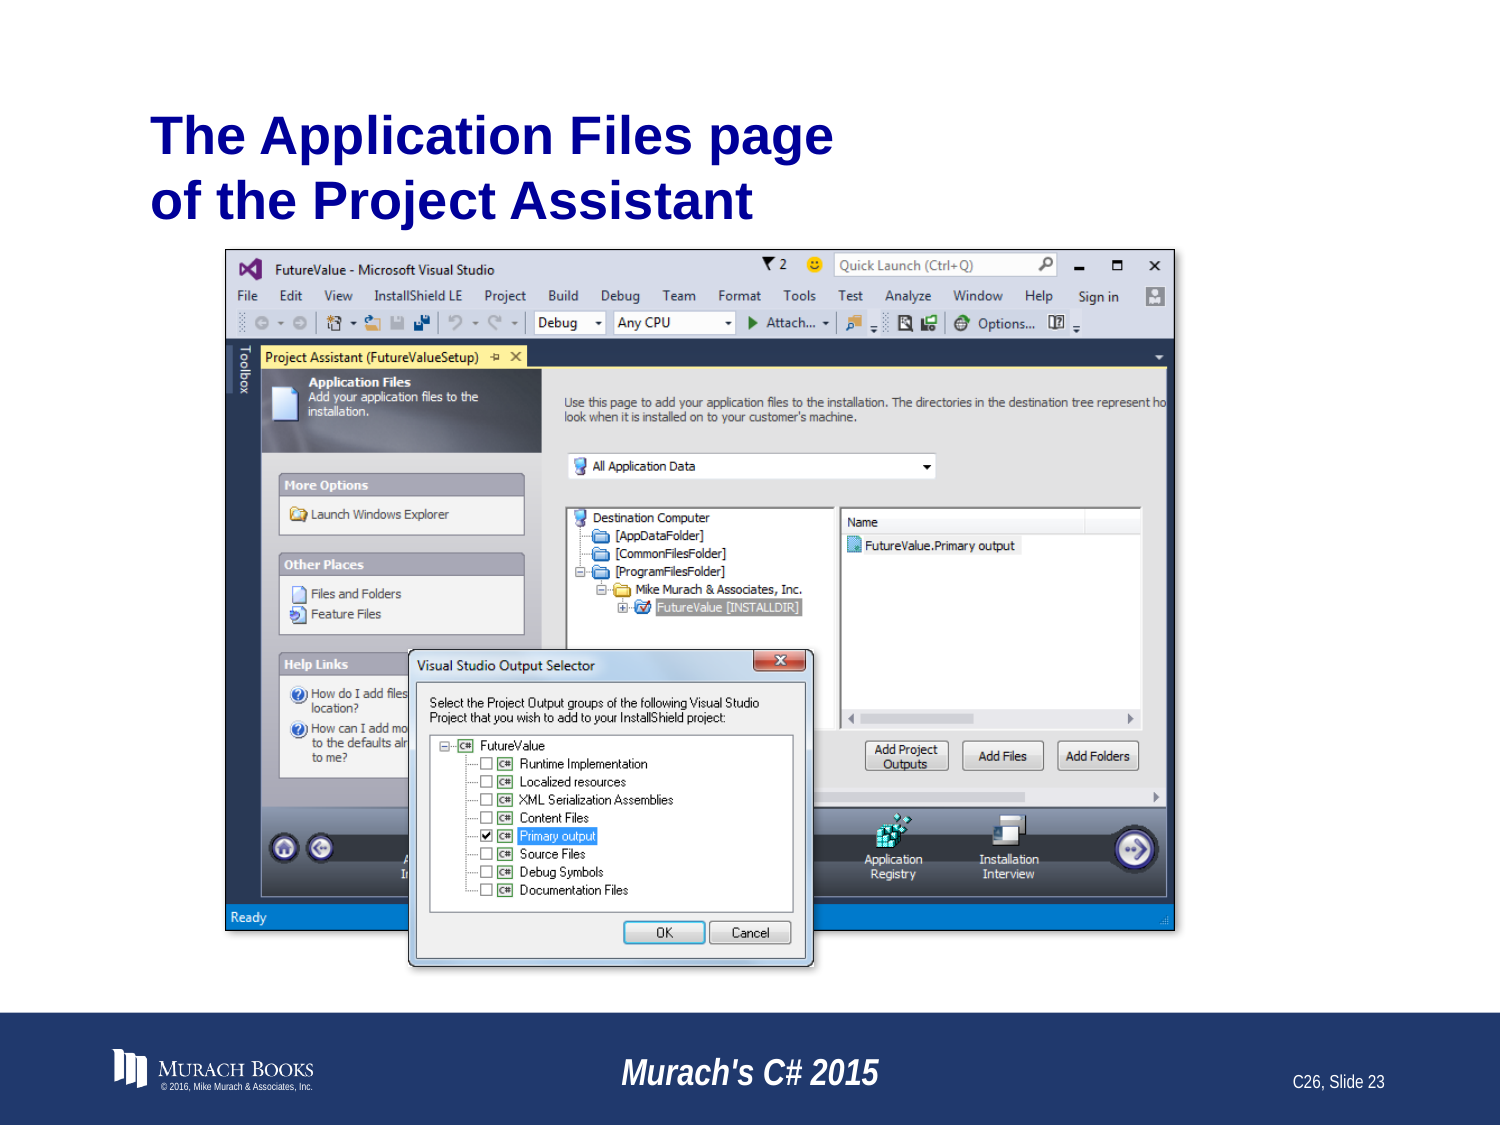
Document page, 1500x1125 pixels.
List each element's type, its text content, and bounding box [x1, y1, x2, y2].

footer © 2016, Mike Murach & Associates, Inc. [12, 1025, 463, 1100]
picture [225, 249, 1176, 967]
title The Application Files page of the Project Assistant [150, 99, 1350, 232]
slide_number C26, Slide 23 [1087, 1025, 1400, 1100]
slide_number Murach's C# 2015 [463, 1025, 1050, 1100]
